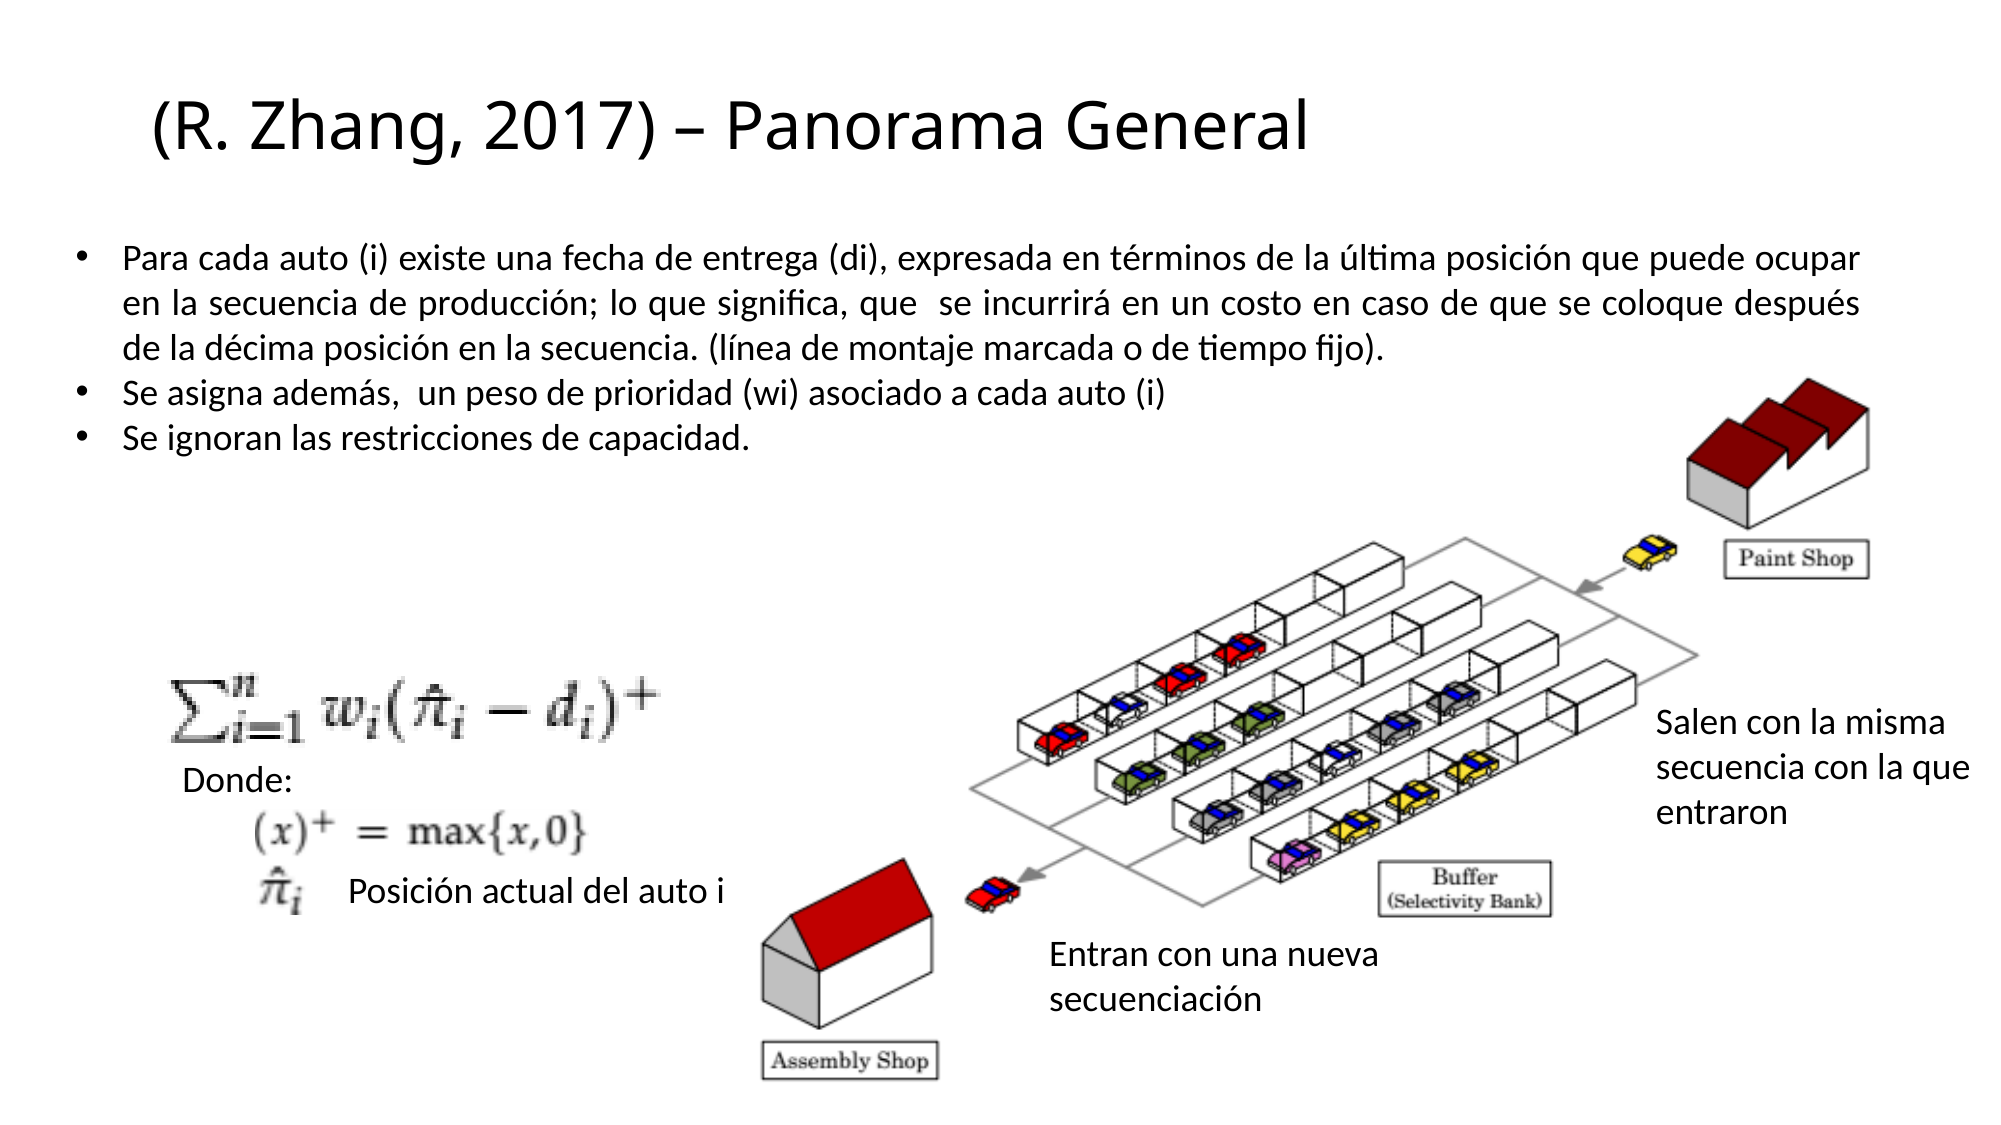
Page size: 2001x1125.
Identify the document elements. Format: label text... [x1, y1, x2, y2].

picture [167, 668, 661, 748]
picture [255, 808, 589, 859]
text_box Donde: [167, 748, 616, 808]
picture [255, 861, 309, 915]
text_box Para cada auto (i) existe una fecha de entrega (di), expresada en términos de la última posición que puede ocupar en la secuencia de producción; lo que significa, que se incurrirá en un costo en caso de que se coloque después de la décima posición en la secuencia. (línea de montaje marcada o de tiempo fijo). Se asigna además, un peso de prioridad (wi) asociado a cada auto (i) Se ignoran las restricciones de capacidad. [60, 225, 1878, 466]
title (R. Zhang, 2017) – Panorama General [137, 59, 1863, 198]
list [755, 375, 1878, 1086]
text_box Salen con la misma secuencia con la que entraron [1878, 689, 1992, 839]
text_box Posición actual del auto i [333, 858, 755, 919]
